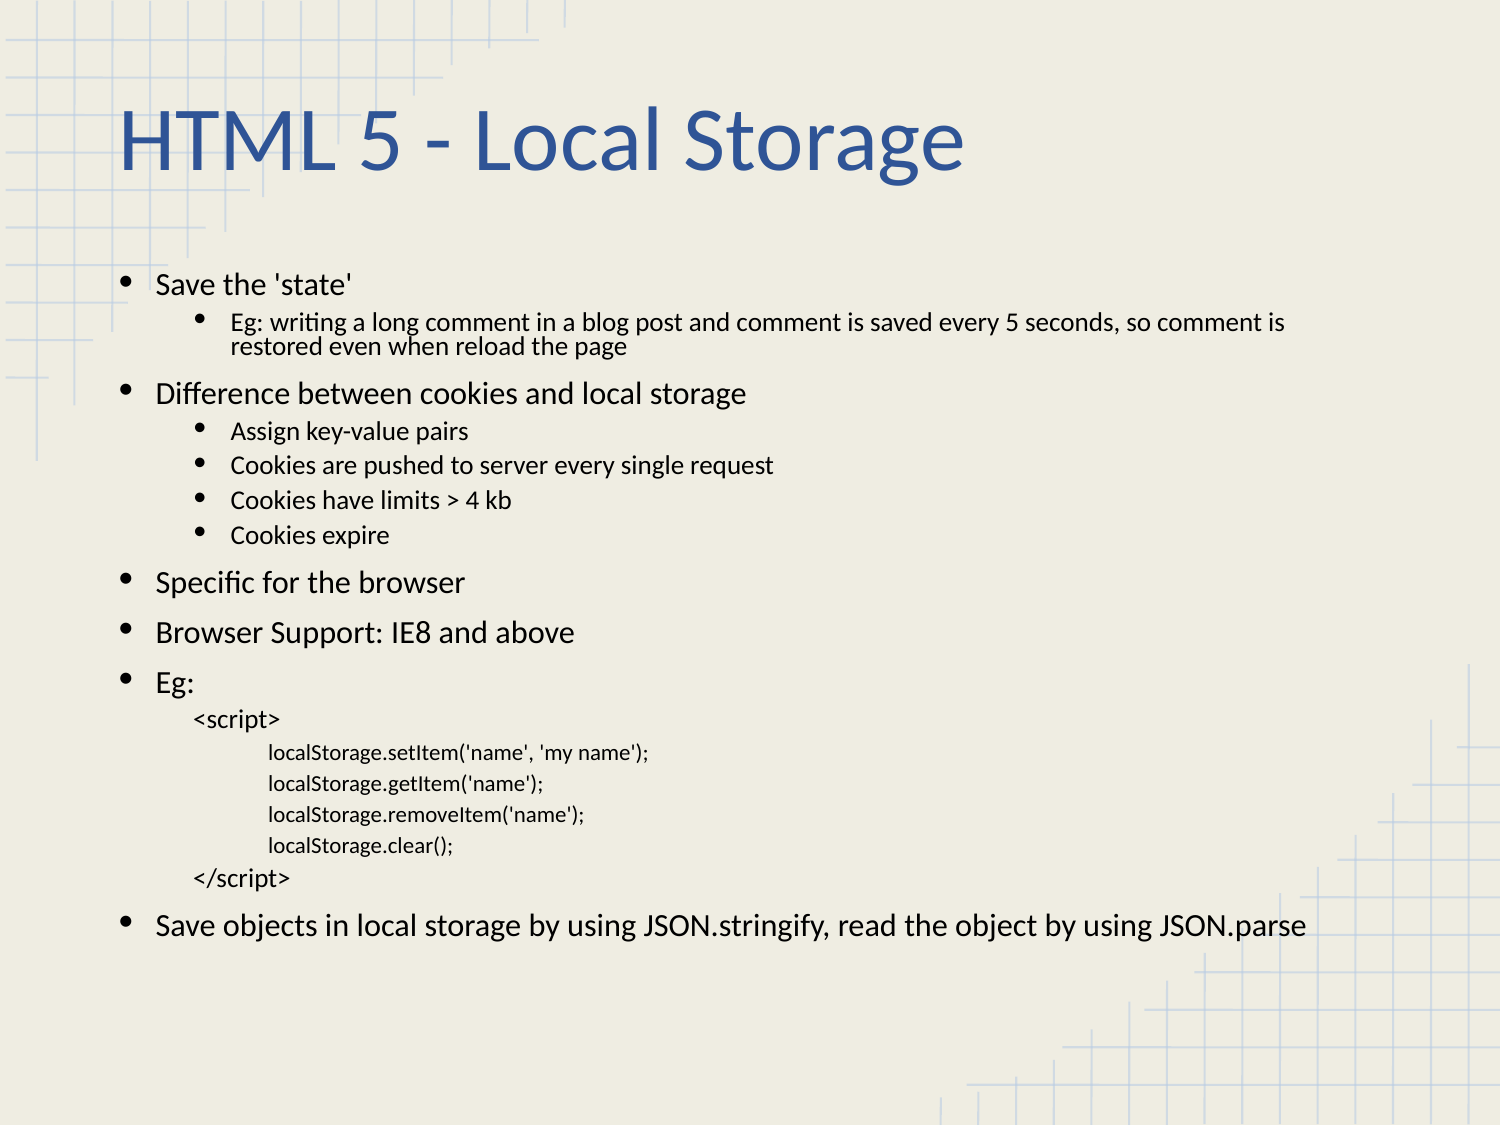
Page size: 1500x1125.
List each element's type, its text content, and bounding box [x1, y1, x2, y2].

list Save the 'state' Eg: writing a long comment in a blog post and comment is saved every 5 seconds, so comment is restored even when reload the page Difference between cookies and local storage Assign key-value pairs Cookies are pushed to server every single request Cookies have limits > 4 kb Cookies expire Specific for the browser Browser Support: IE8 and above Eg: <script> localStorage.setItem('name', 'my name'); localStorage.getItem('name'); localStorage.removeItem('name'); localStorage.clear(); </script> Save objects in local storage by using JSON.stringify, read the object by using JSON.parse [103, 265, 1397, 1014]
title HTML 5 - Local Storage [103, 59, 1397, 222]
